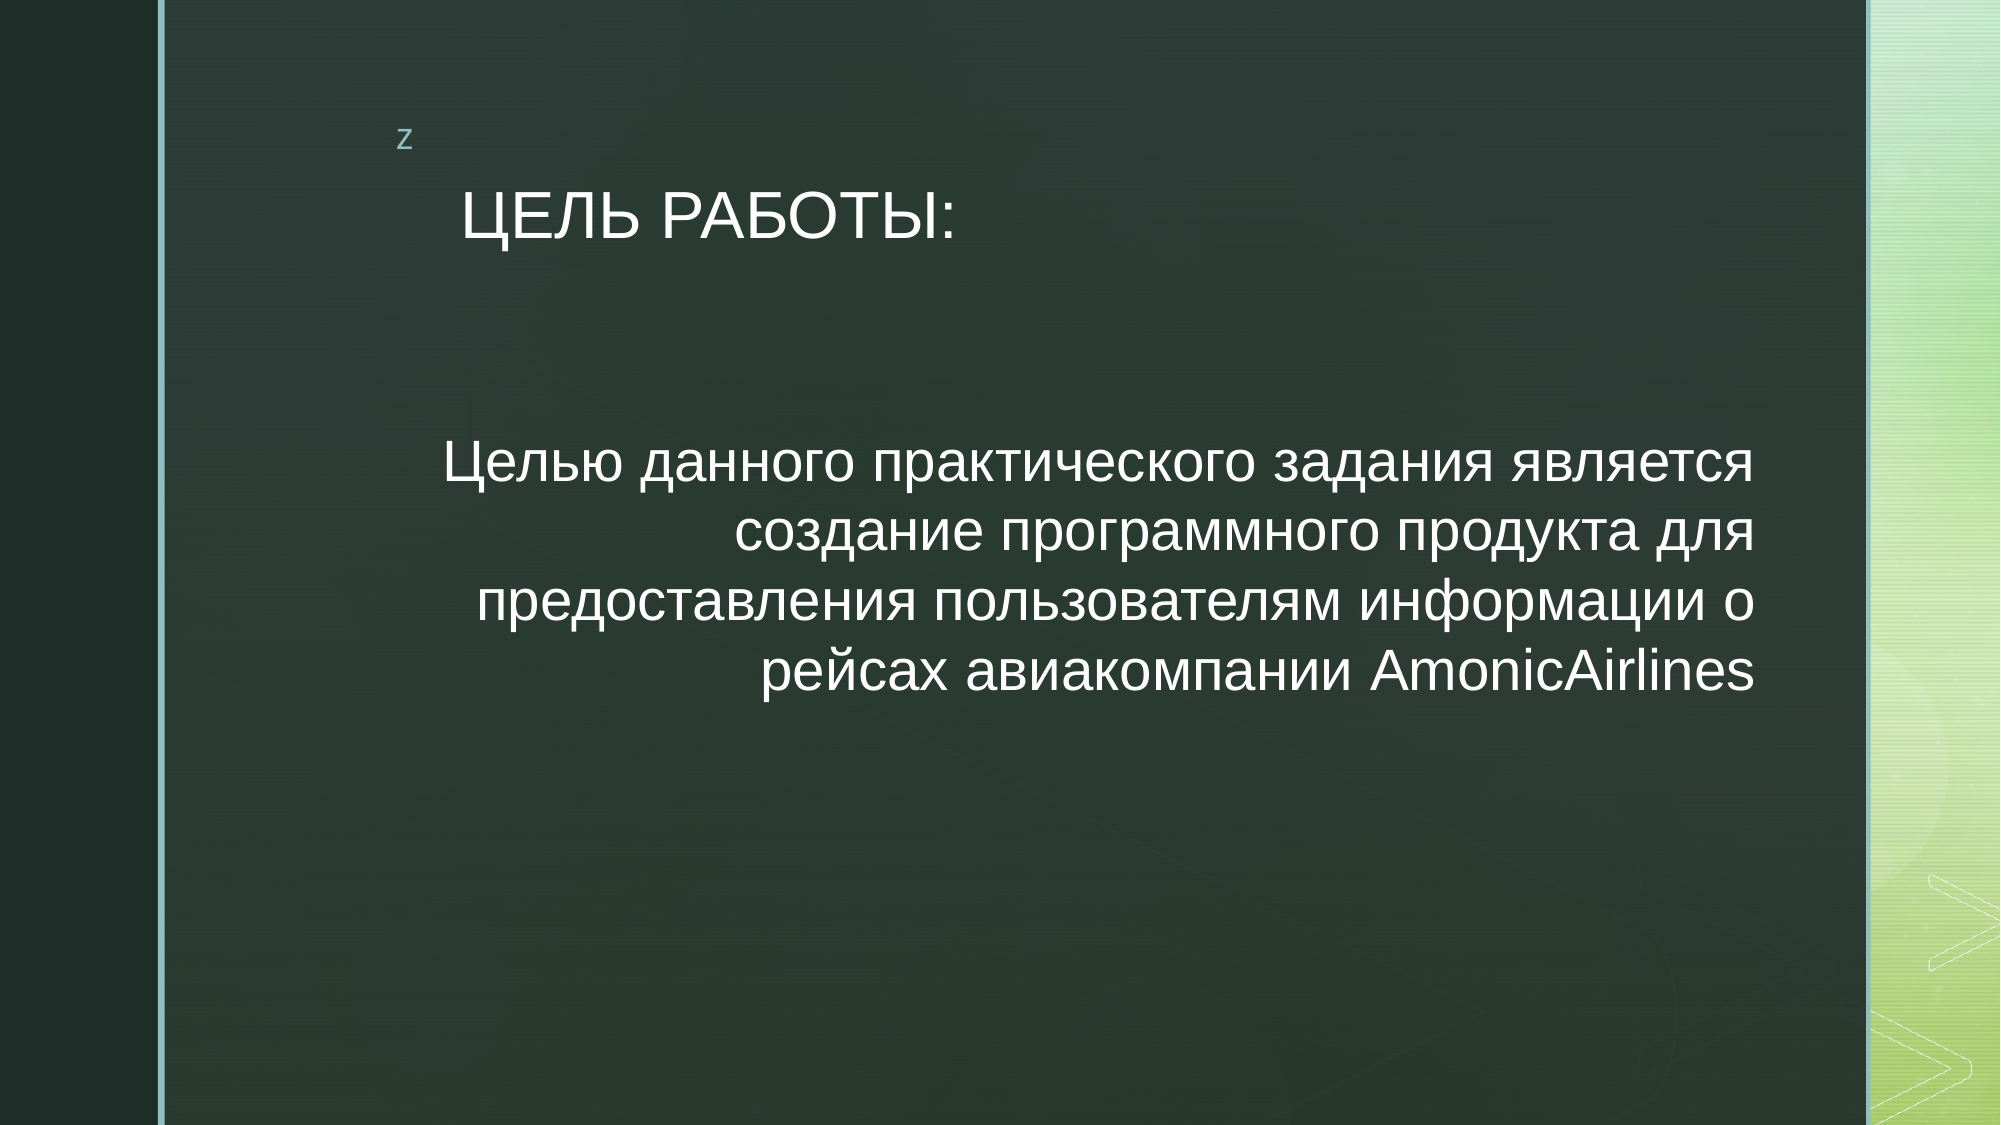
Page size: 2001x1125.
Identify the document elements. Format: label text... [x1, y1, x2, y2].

text_box Цель работы: [445, 88, 1119, 284]
text_box Целью данного практического задания является создание программного продукта для предоставления пользователям информации о рейсах авиакомпании AmonicAirlines [396, 284, 1772, 841]
picture [1871, 0, 2001, 1125]
